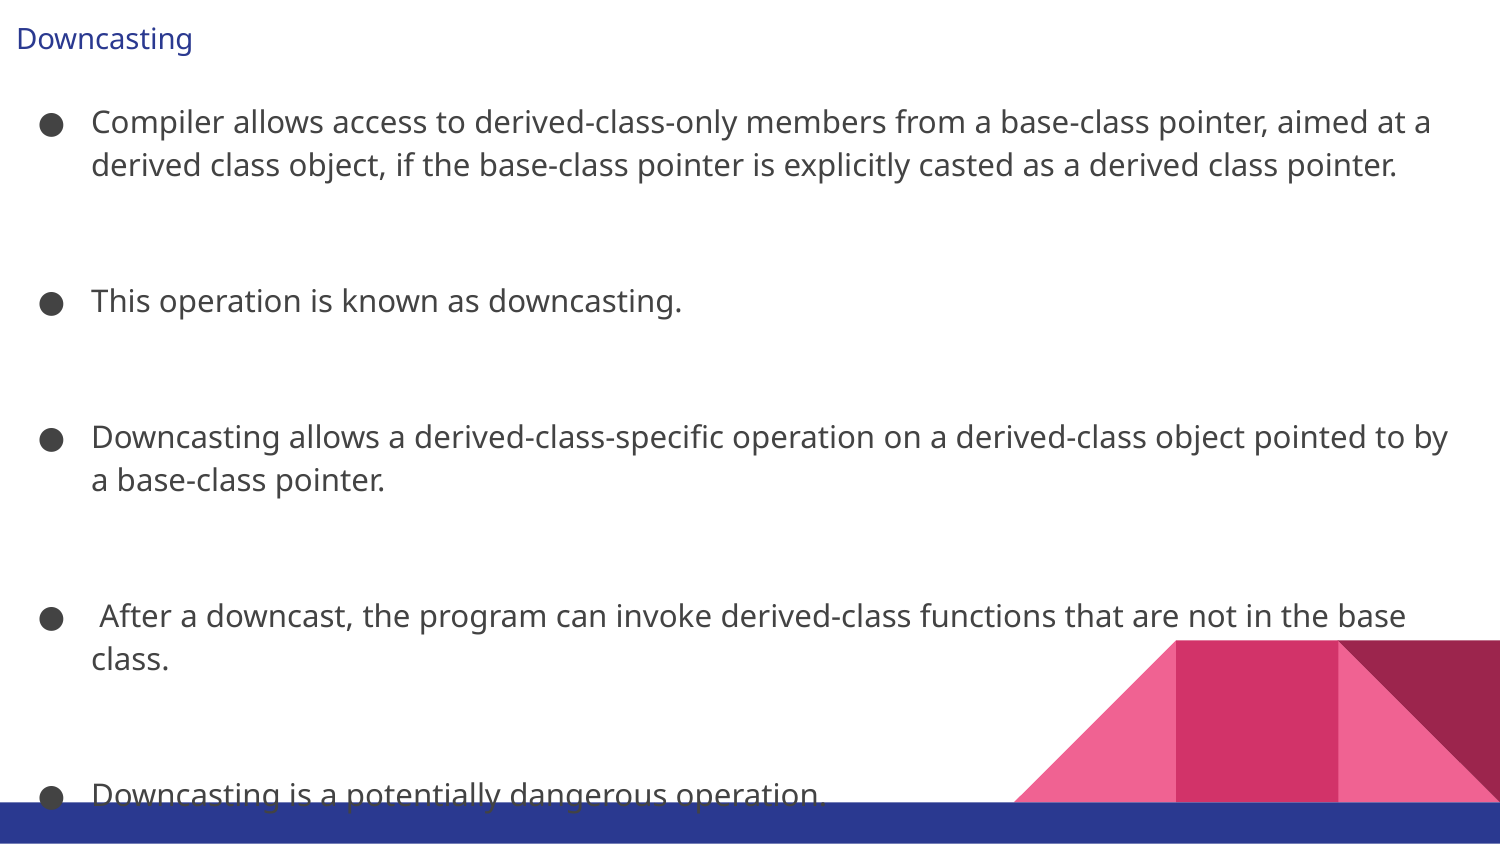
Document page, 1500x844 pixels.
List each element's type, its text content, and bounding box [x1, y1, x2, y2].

list Compiler allows access to derived-class-only members from a base-class pointer, aimed at a derived class object, if the base-class pointer is explicitly casted as a derived class pointer. This operation is known as downcasting. Downcasting allows a derived-class-specific operation on a derived-class object pointed to by a base-class pointer. After a downcast, the program can invoke derived-class functions that are not in the base class. Downcasting is a potentially dangerous operation. [1, 81, 1491, 832]
title Downcasting [1, 4, 1399, 71]
